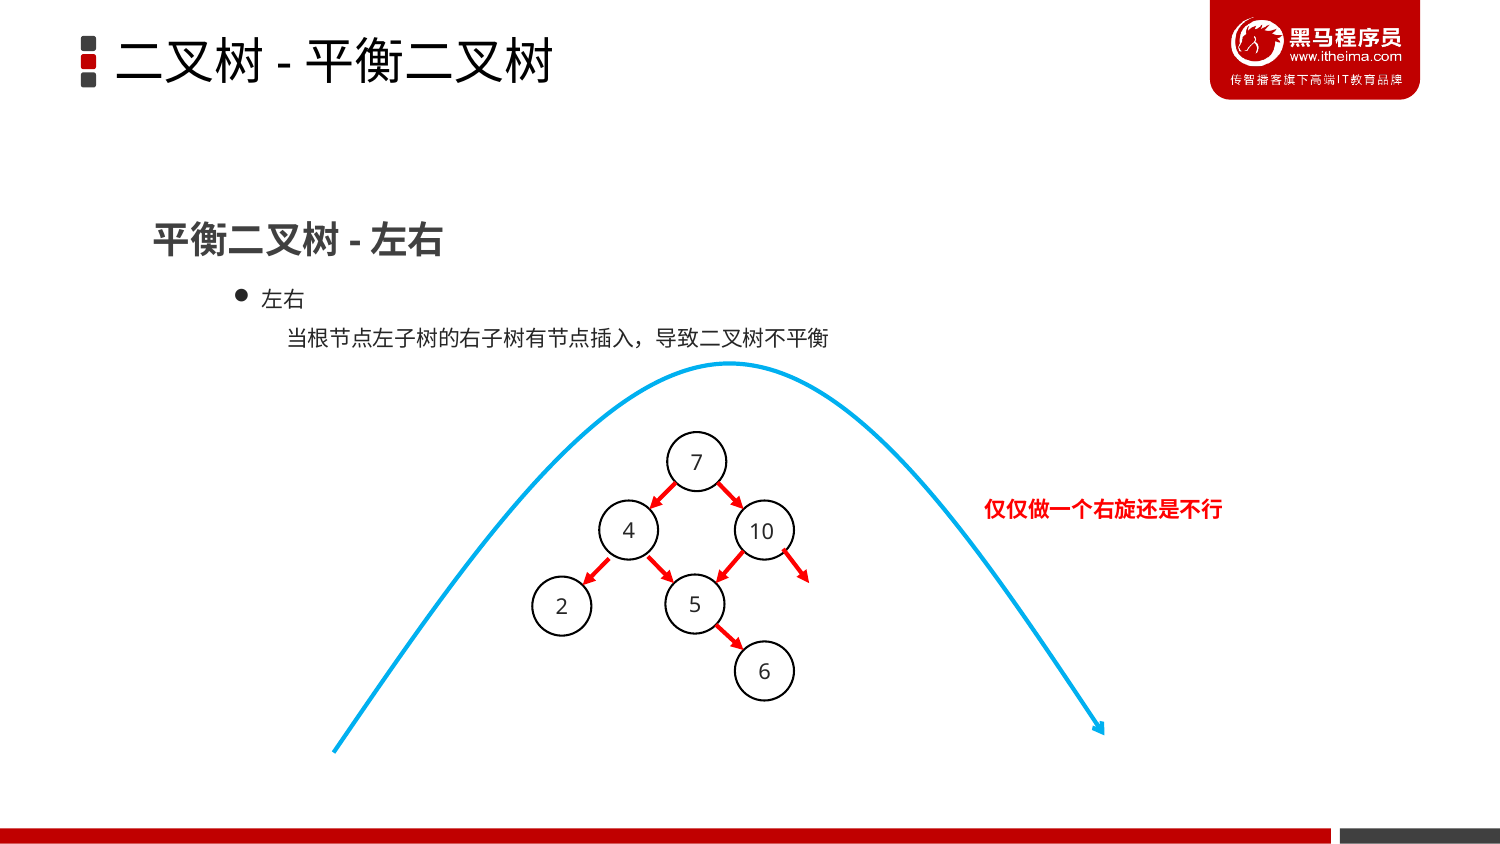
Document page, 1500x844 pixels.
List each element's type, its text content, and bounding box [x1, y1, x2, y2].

text_box 二叉树-平衡二叉树 [103, 0, 987, 130]
picture [1212, 8, 1421, 94]
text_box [649, 482, 676, 510]
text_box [647, 556, 675, 584]
text_box 平衡二叉树-左右 [137, 185, 652, 268]
text_box [331, 361, 1105, 754]
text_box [717, 482, 744, 510]
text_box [715, 550, 744, 584]
text_box 10 [734, 510, 790, 552]
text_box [582, 558, 610, 586]
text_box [715, 624, 744, 651]
text_box 6 [732, 639, 797, 703]
text_box 仅仅做一个右旋还是不行 [969, 475, 1239, 530]
text_box 左右 当根节点左子树的右子树有节点插入，导致二叉树不平衡 [218, 265, 1427, 359]
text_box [782, 548, 810, 584]
